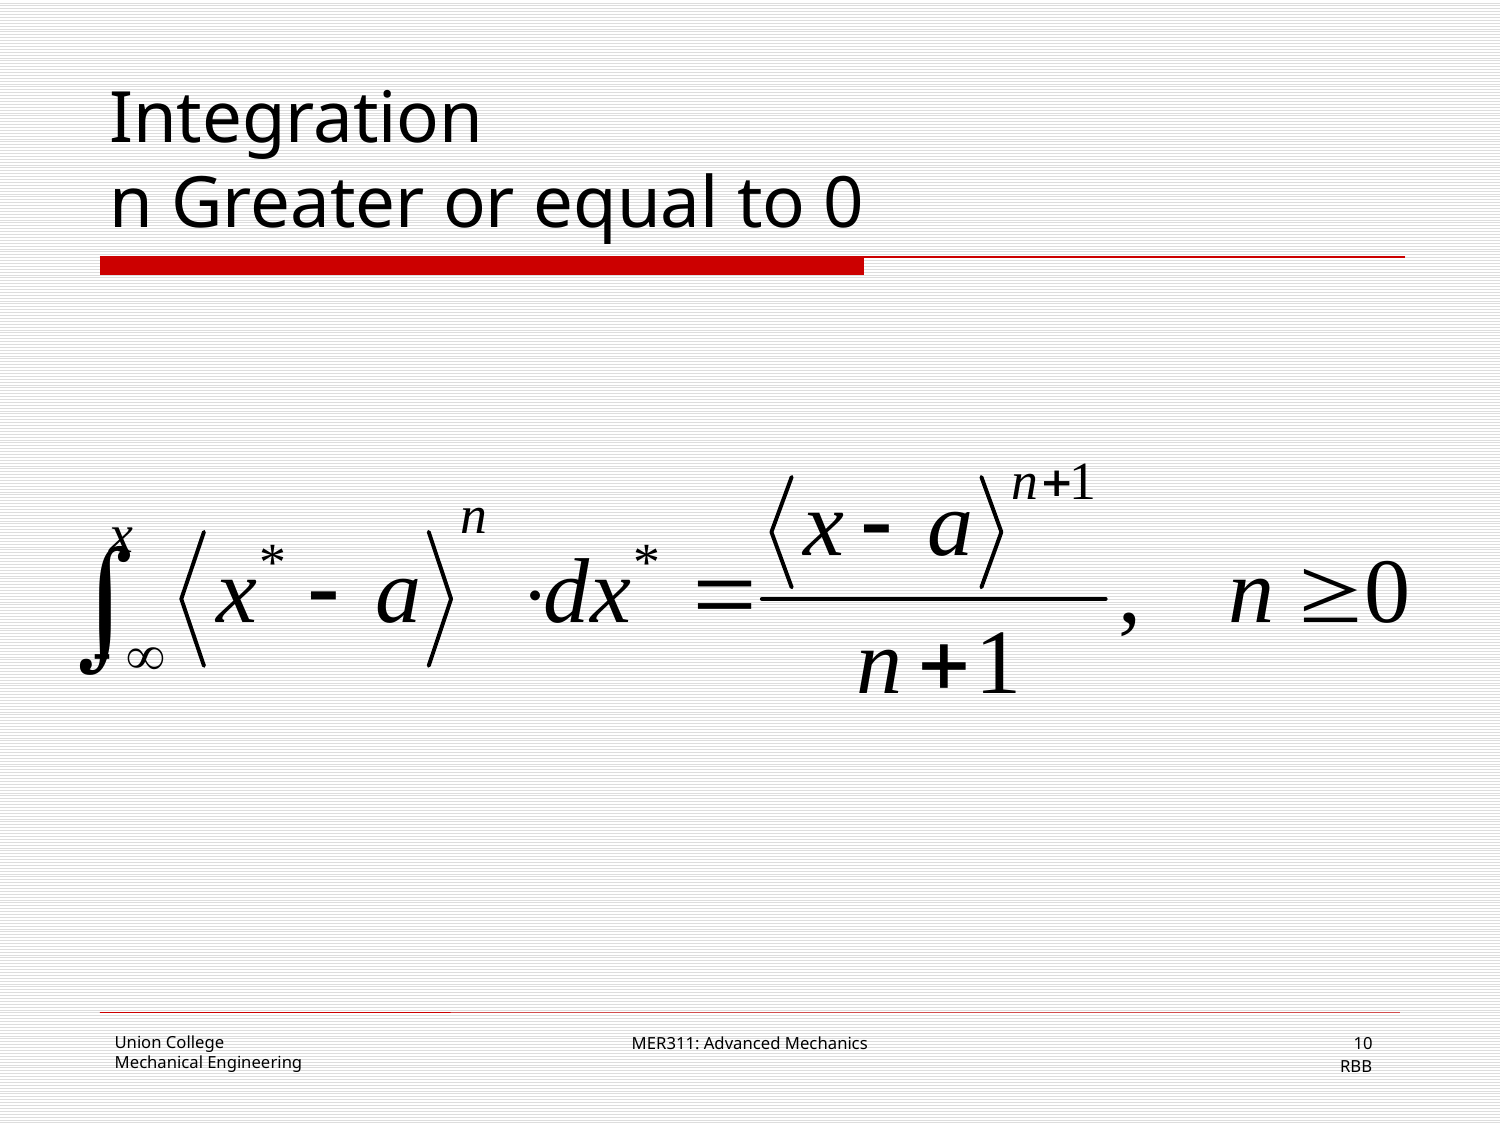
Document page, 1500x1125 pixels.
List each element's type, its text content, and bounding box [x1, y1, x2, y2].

title Integration n Greater or equal to 0 [93, 49, 1407, 250]
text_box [49, 437, 1426, 715]
slide_number 10 RBB [1074, 1024, 1388, 1101]
footer MER311: Advanced Mechanics [512, 1024, 988, 1101]
